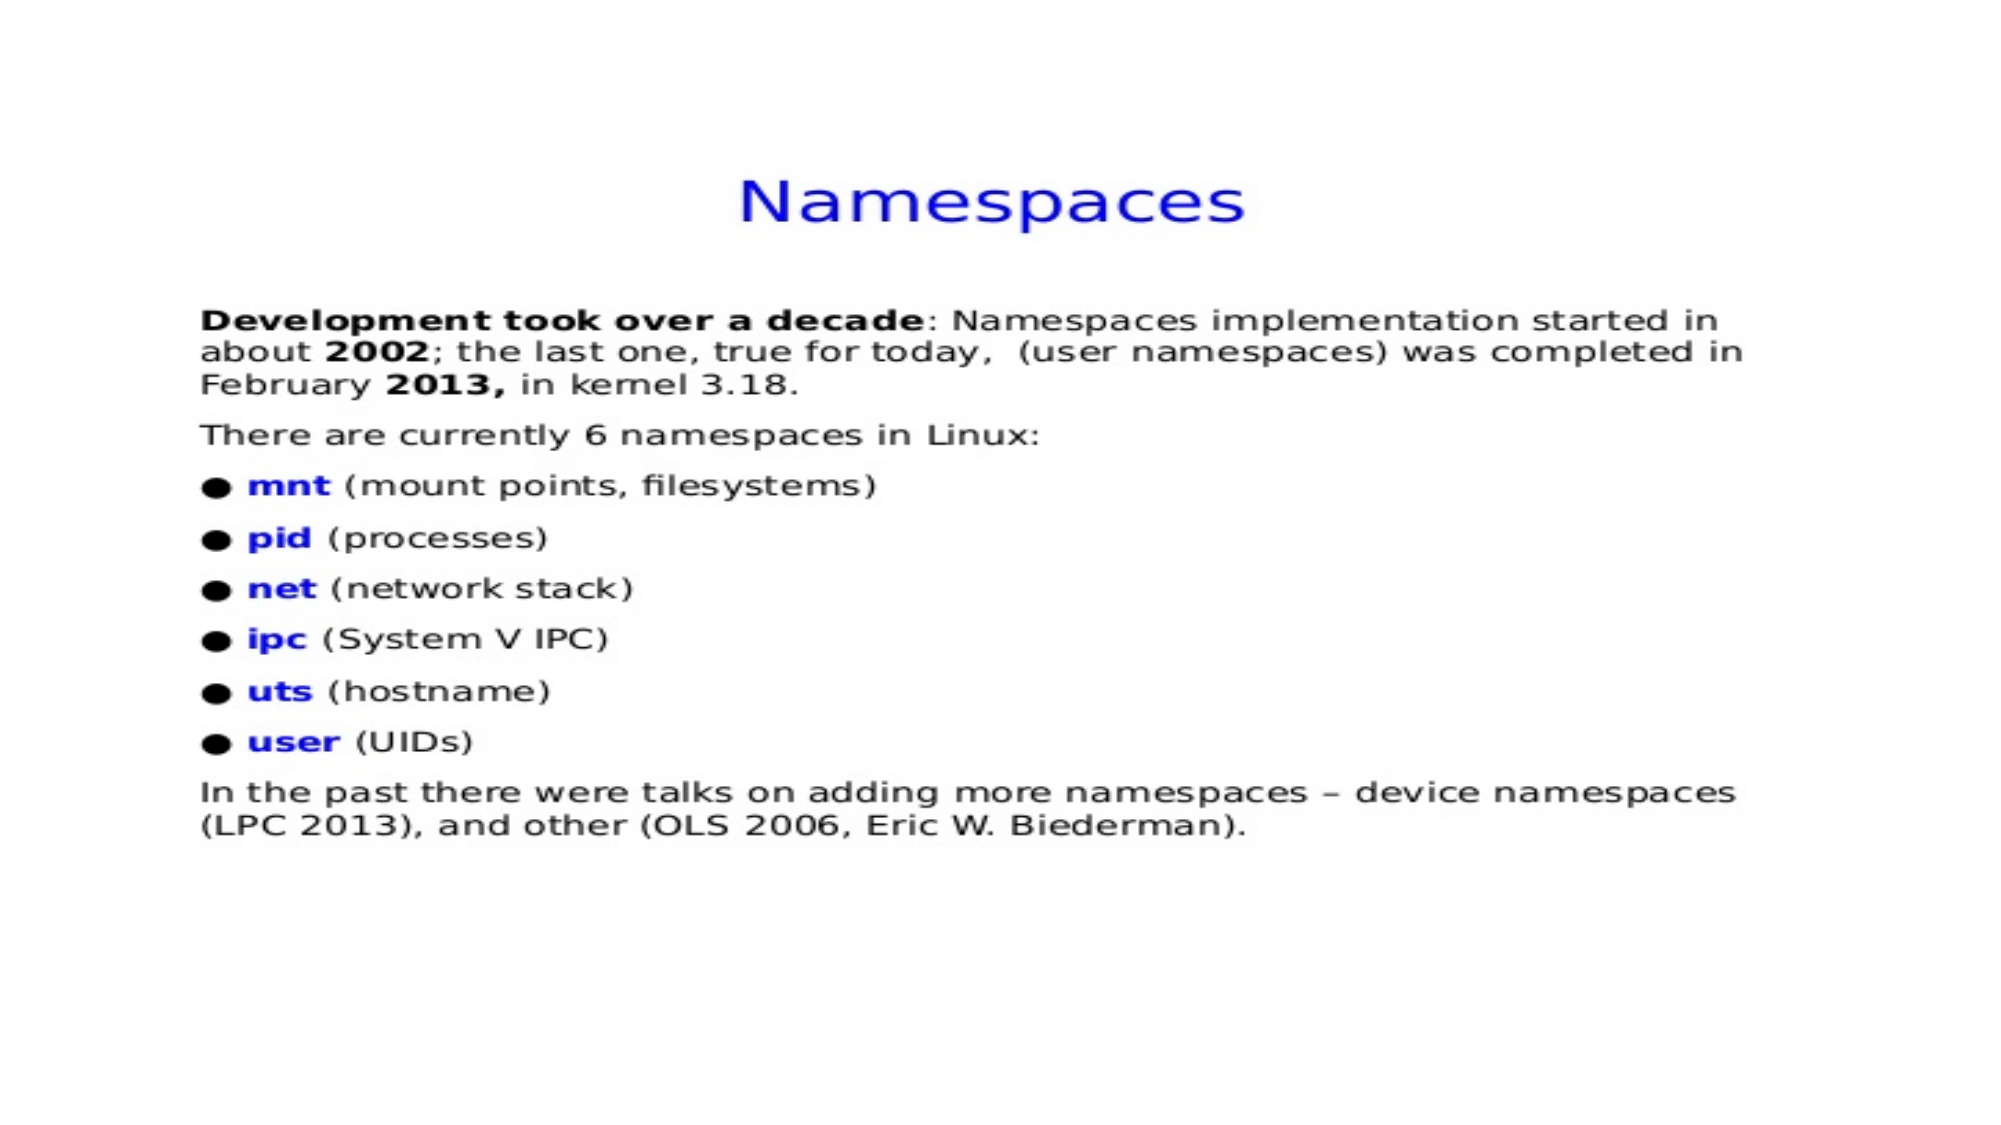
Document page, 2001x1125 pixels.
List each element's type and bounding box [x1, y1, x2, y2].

list [112, 88, 1875, 1018]
